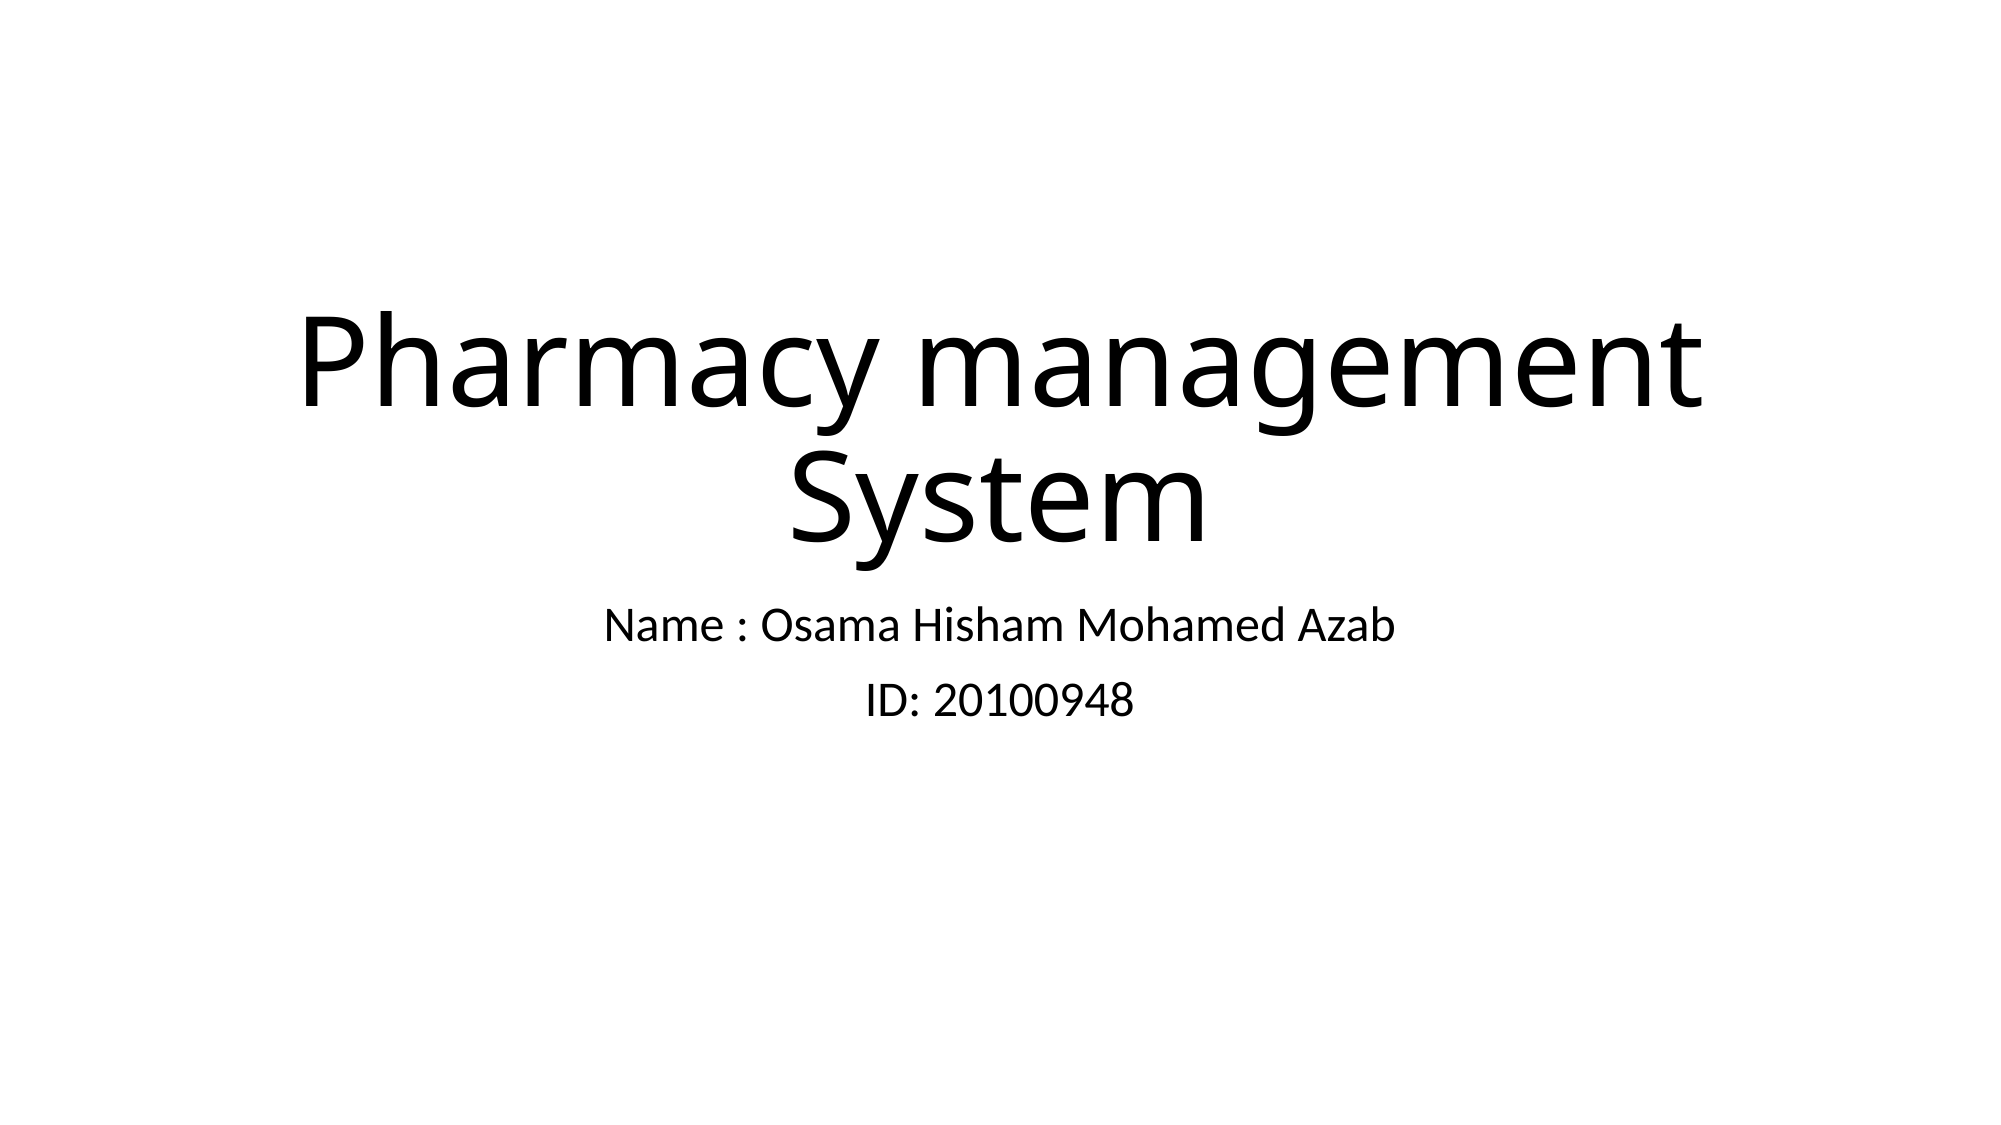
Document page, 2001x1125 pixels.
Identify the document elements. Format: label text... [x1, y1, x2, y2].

title Pharmacy management System [249, 184, 1750, 576]
subtitle Name : Osama Hisham Mohamed Azab ID: 20100948 [249, 590, 1750, 863]
